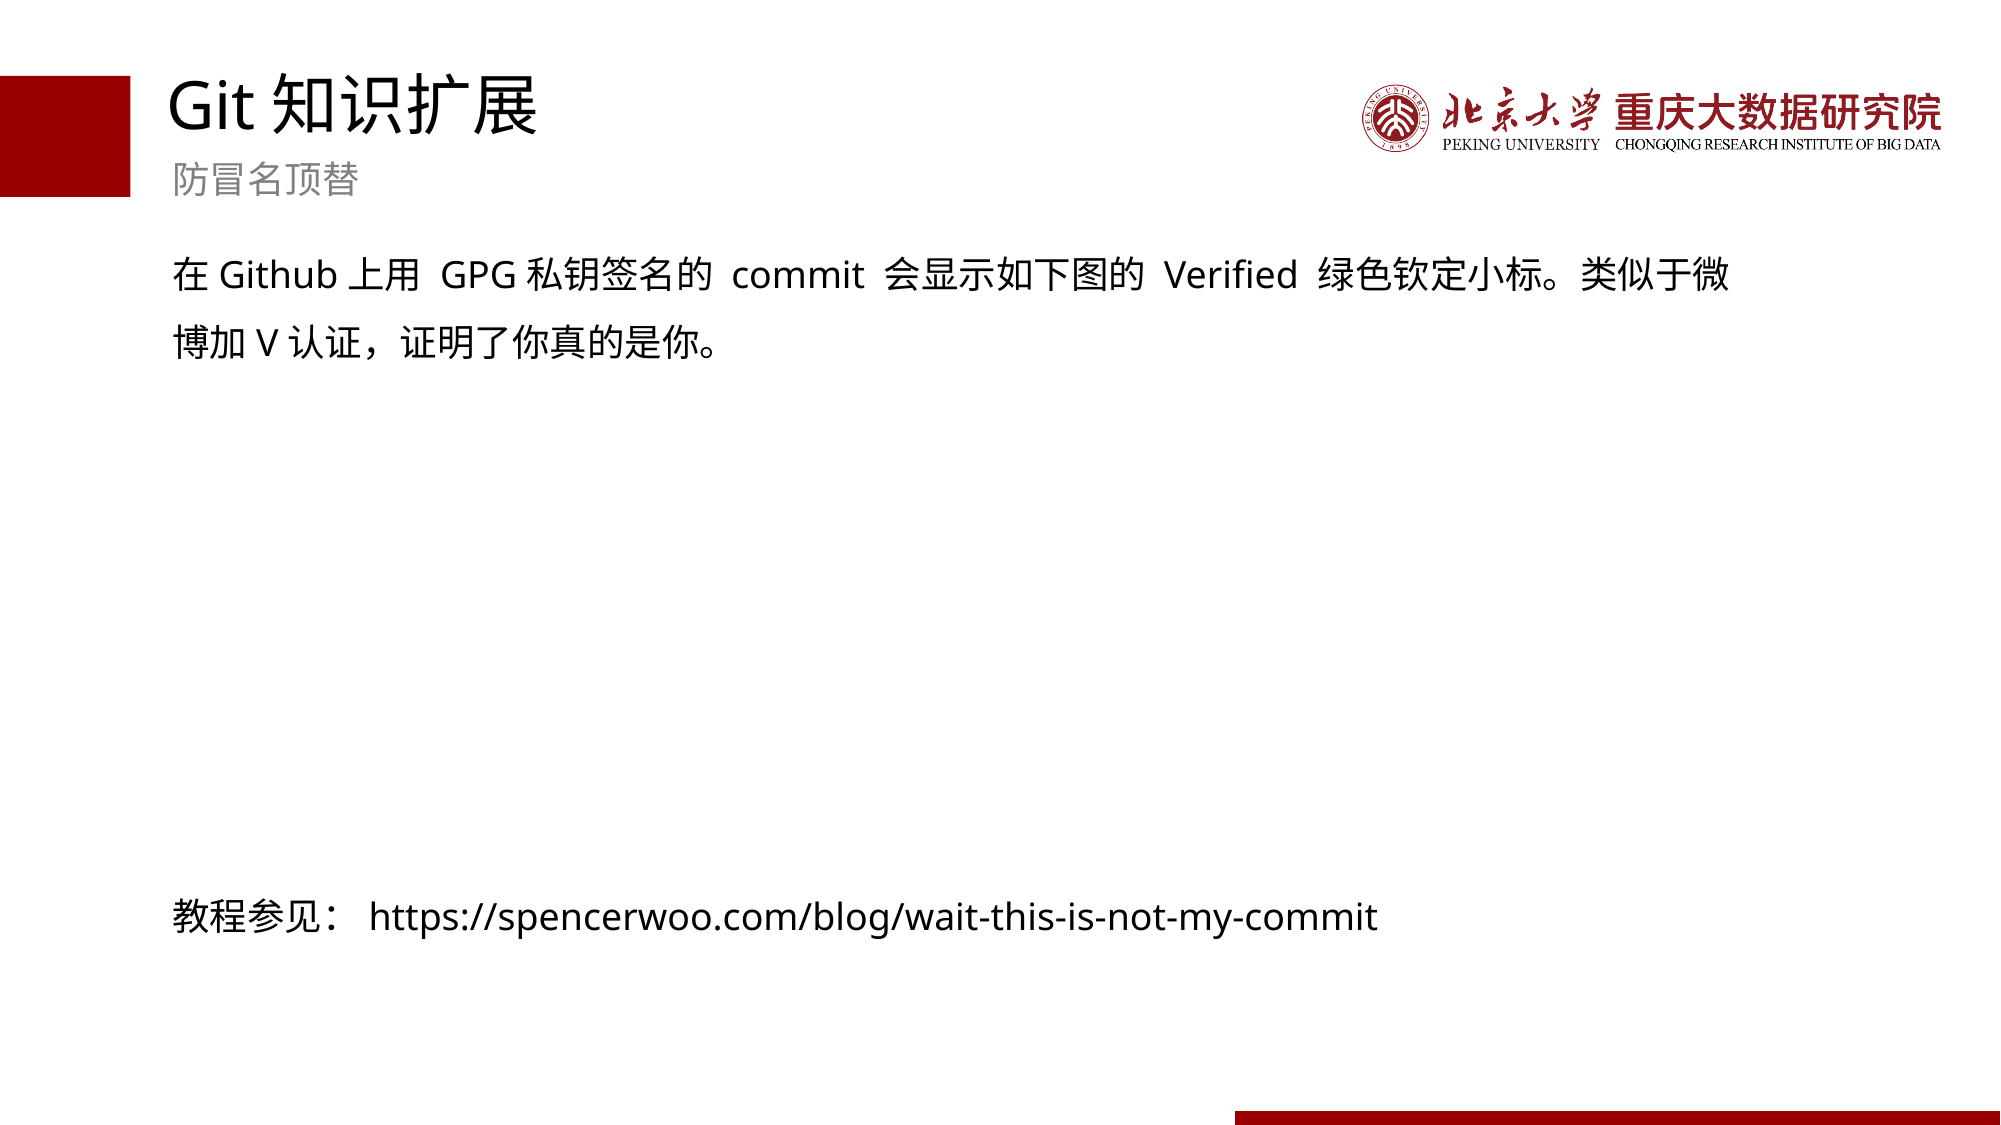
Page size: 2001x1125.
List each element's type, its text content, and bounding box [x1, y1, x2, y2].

text_box 教程参见：https://spencerwoo.com/blog/wait-this-is-not-my-commit [157, 863, 1758, 946]
text_box Git知识扩展 [151, 55, 554, 151]
text_box 在Github上用 GPG私钥签名的 commit 会显示如下图的 Verified 绿色钦定小标。类似于微博加V认证，证明了你真的是你。 [157, 221, 1758, 439]
picture [1362, 74, 1942, 162]
text_box 防冒名顶替 [157, 148, 995, 209]
text_box [0, 75, 131, 198]
text_box [1234, 1110, 2000, 1125]
